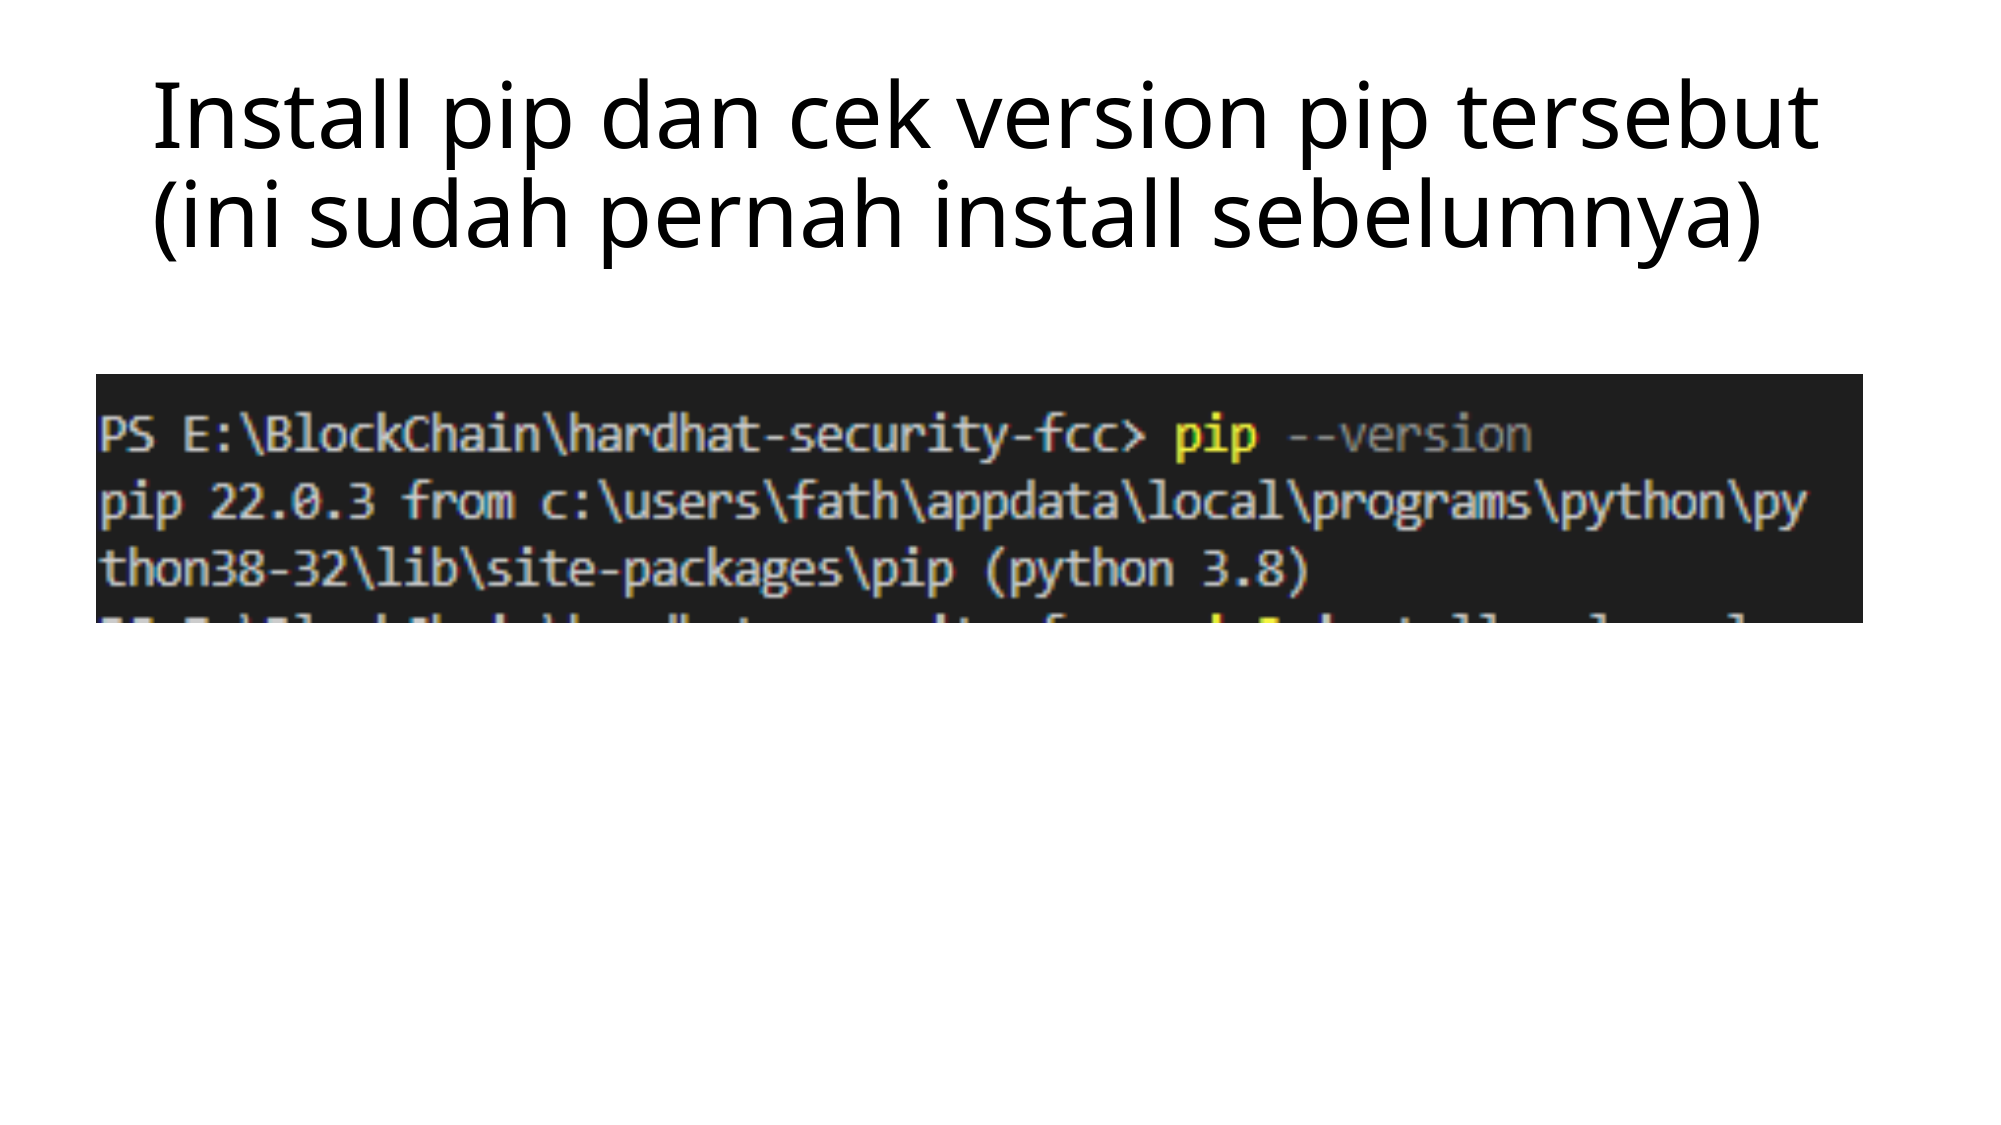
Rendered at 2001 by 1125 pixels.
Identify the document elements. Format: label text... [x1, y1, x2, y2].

title Install pip dan cek version pip tersebut (ini sudah pernah install sebelumnya) [137, 59, 1863, 278]
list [96, 374, 1863, 623]
